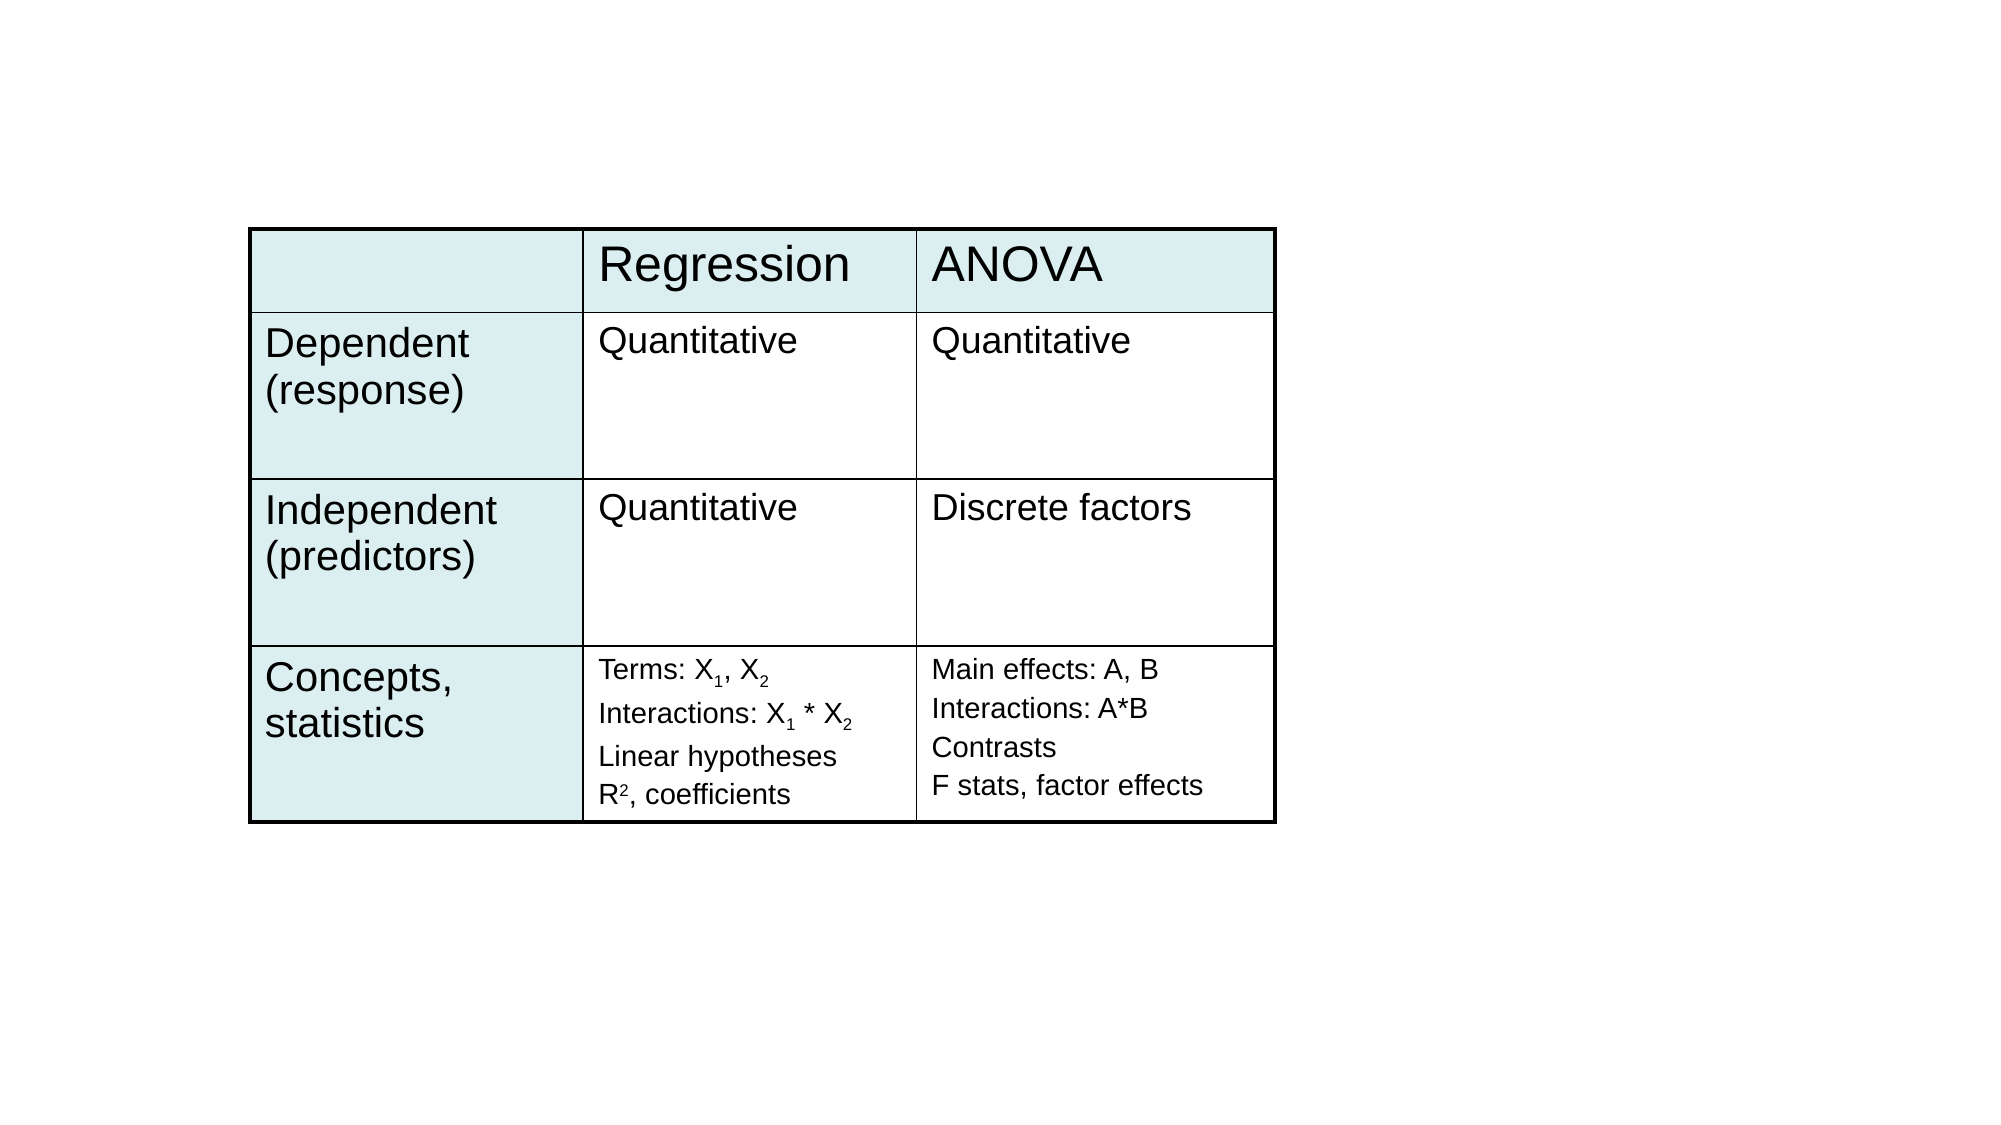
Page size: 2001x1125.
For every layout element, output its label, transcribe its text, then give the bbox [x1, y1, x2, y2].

table_header [252, 231, 582, 312]
table_cell Quantitative [917, 313, 1273, 478]
table_cell Independent (predictors) [252, 480, 582, 645]
table_cell Concepts, statistics [252, 647, 582, 820]
table_header Regression [584, 231, 916, 312]
table_header ANOVA [917, 231, 1273, 312]
table_cell Dependent (response) [252, 313, 582, 478]
table_cell Discrete factors [917, 480, 1273, 645]
table_cell Quantitative [584, 480, 916, 645]
table_cell Terms: X1, X2 Interactions: X1 * X2 Linear hypotheses R2, coefficients [584, 647, 916, 820]
table_cell Main effects: A, B Interactions: A*B Contrasts F stats, factor effects [917, 647, 1273, 820]
table_cell Quantitative [584, 313, 916, 478]
